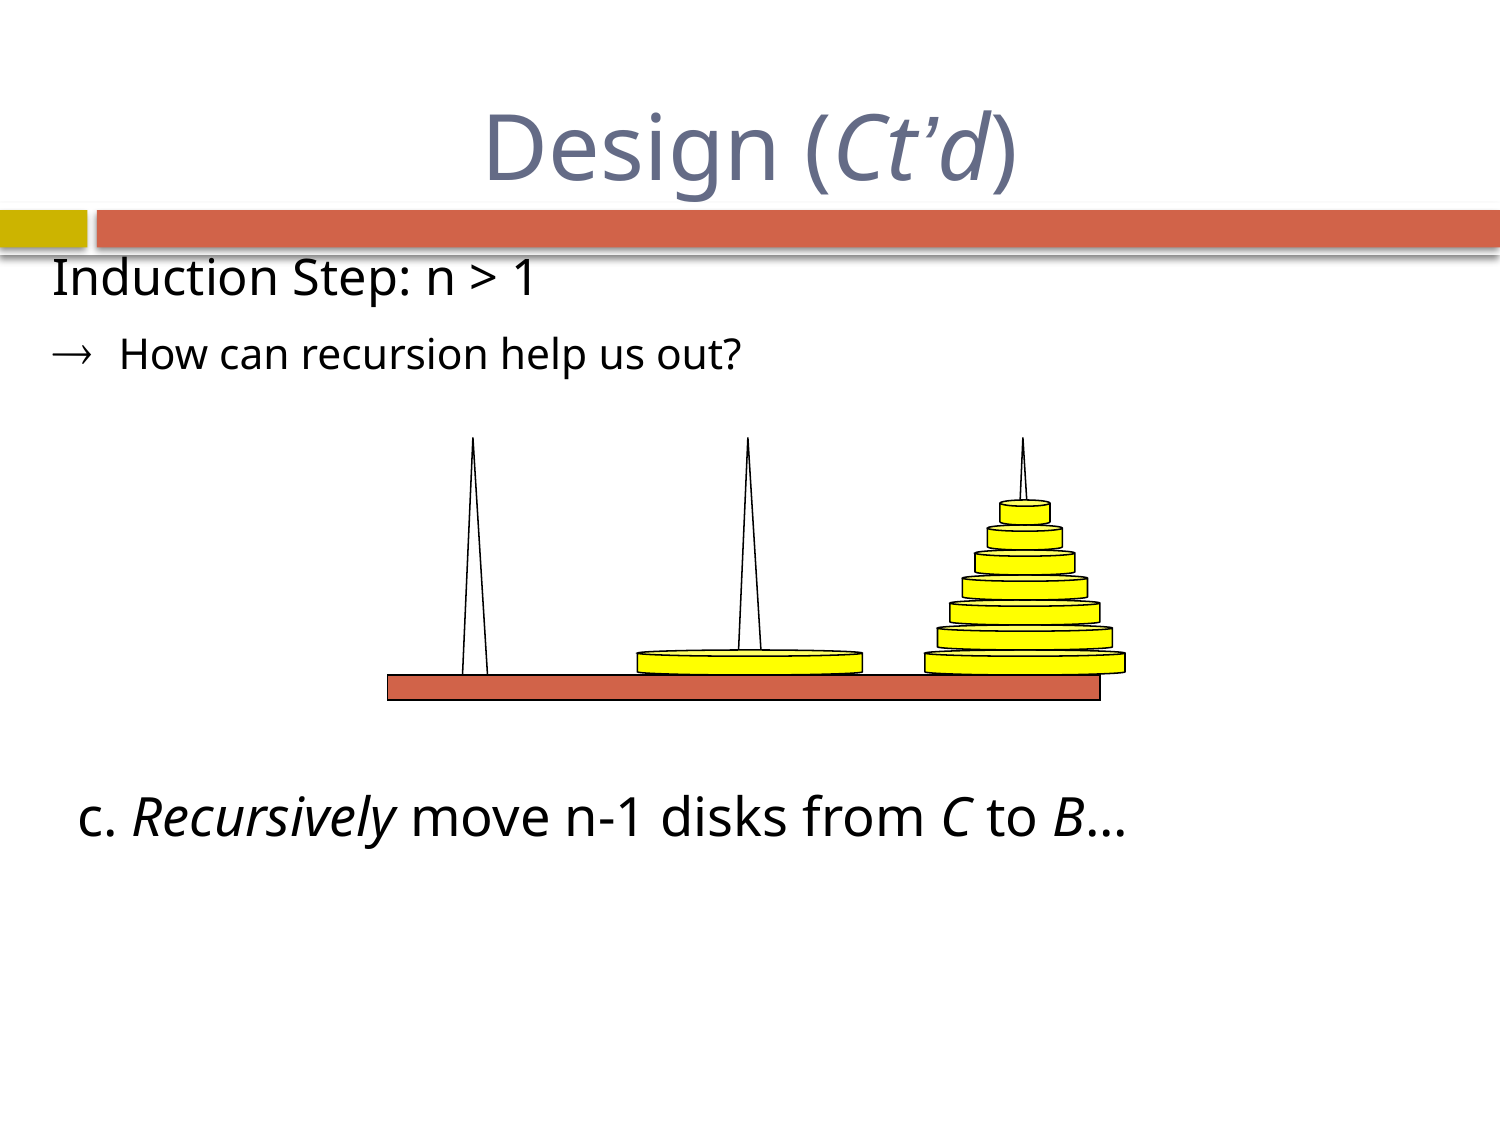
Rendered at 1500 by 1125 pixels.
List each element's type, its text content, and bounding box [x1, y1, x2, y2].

text_box [949, 600, 1100, 625]
text_box [937, 625, 1113, 650]
title Design (Ct’d) [150, 50, 1350, 237]
text_box [738, 437, 761, 649]
text_box [637, 649, 863, 676]
text_box [975, 550, 1075, 575]
list Induction Step: n > 1 ® How can recursion help us out? [37, 237, 1475, 388]
text_box [1020, 437, 1027, 500]
text_box [987, 525, 1063, 550]
text_box [999, 499, 1051, 526]
text_box [924, 650, 1126, 676]
text_box [962, 575, 1088, 601]
text_box [387, 675, 1100, 700]
text_box [462, 437, 488, 675]
text_box c. Recursively move n-1 disks from C to B... [62, 774, 1463, 925]
